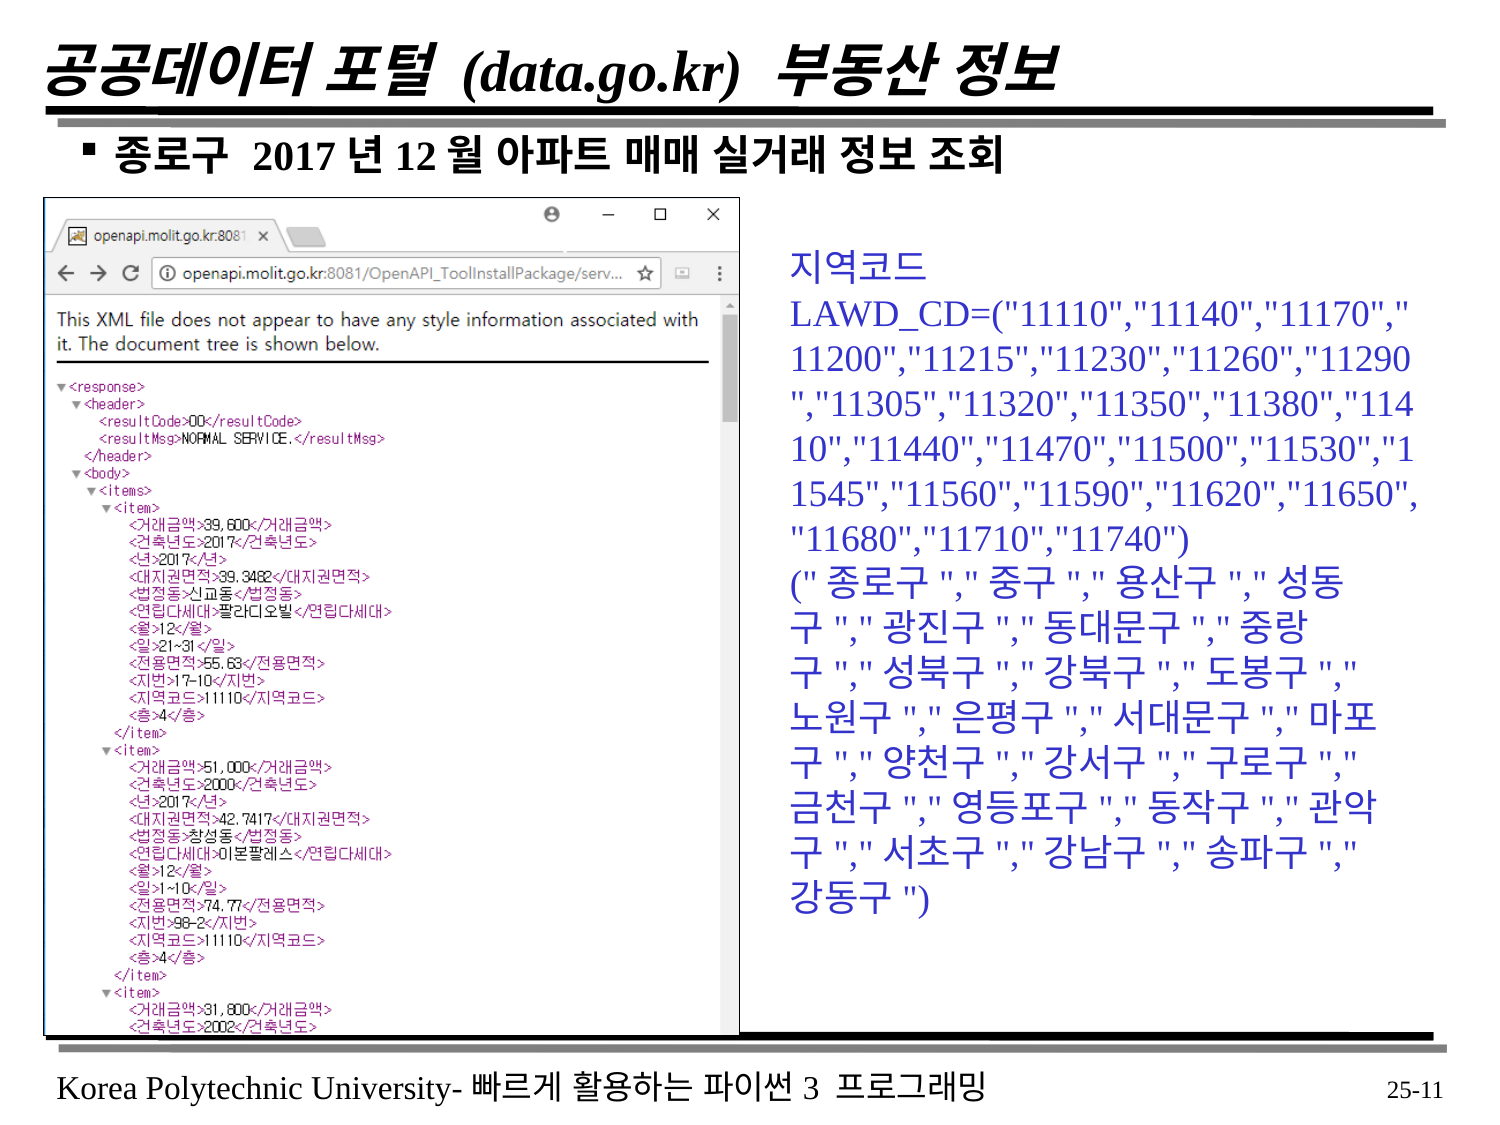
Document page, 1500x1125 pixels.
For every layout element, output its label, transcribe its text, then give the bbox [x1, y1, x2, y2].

picture [43, 197, 741, 1036]
text_box 지역코드 LAWD_CD=("11110","11140","11170","11200","11215","11230","11260","11290","11305","11320","11350","11380","11410","11440","11470","11500","11530","11545","11560","11590","11620","11650","11680","11710","11740") ("종로구","중구","용산구","성동구","광진구","동대문구","중랑구","성북구","강북구","도봉구","노원구","은평구","서대문구","마포구","양천구","강서구","구로구","금천구","영등포구","동작구","관악구","서초구","강남구","송파구","강동구") [775, 236, 1438, 927]
title 공공데이터 포털 (data.go.kr) 부동산 정보 [25, 25, 1301, 101]
text_box 종로구 2017년12월 아파트 매매 실거래 정보 조회 [64, 121, 1286, 187]
slide_number 25-11 [1333, 1066, 1460, 1115]
